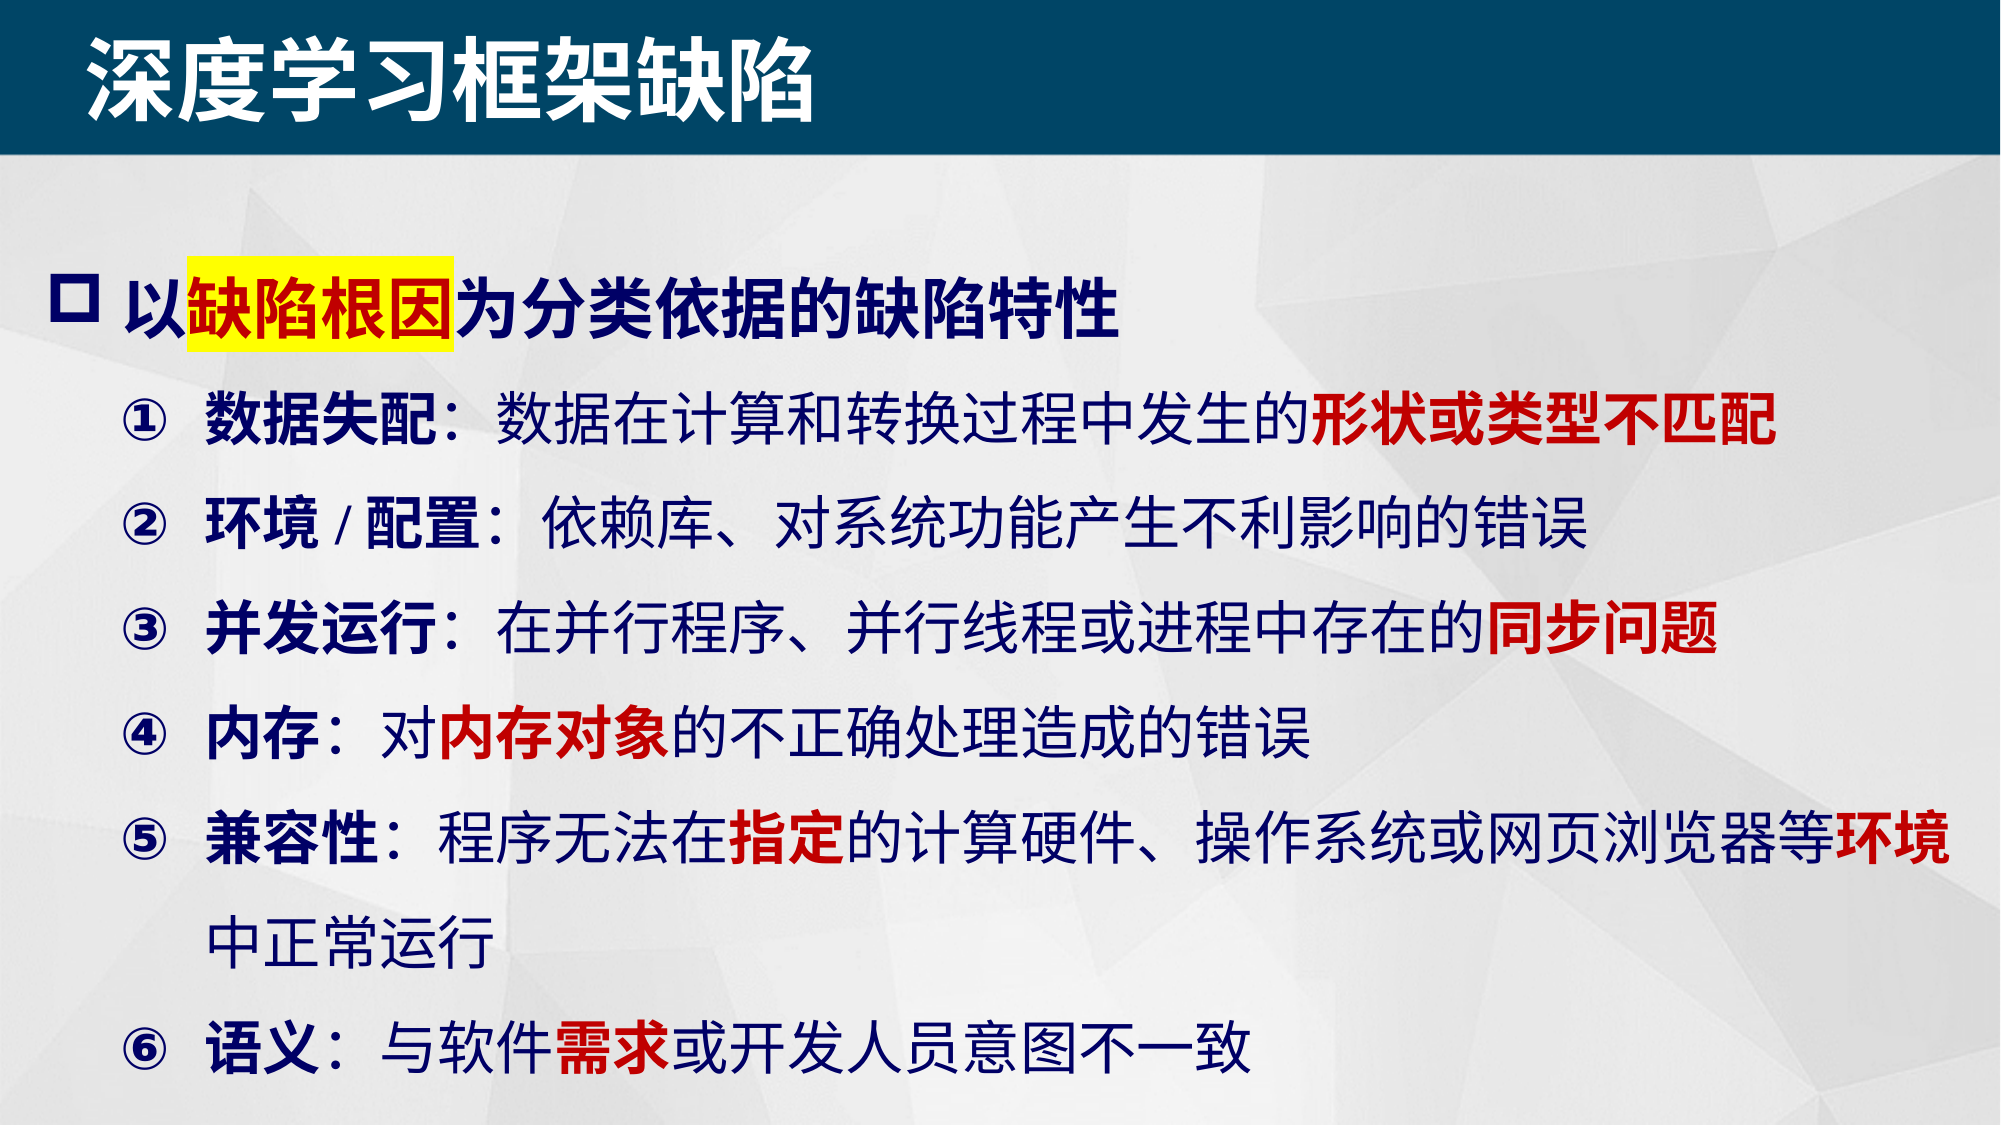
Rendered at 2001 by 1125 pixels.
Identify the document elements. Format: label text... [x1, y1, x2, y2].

picture [0, 155, 2001, 1125]
text_box 深度学习框架缺陷 [70, 15, 1170, 140]
text_box 以缺陷根因为分类依据的缺陷特性 数据失配：数据在计算和转换过程中发生的形状或类型不匹配 环境/配置：依赖库、对系统功能产生不利影响的错误 并发运行：在并行程序、并行线程或进程中存在的同步问题 内存：对内存对象的不正确处理造成的错误 兼容性：程序无法在指定的计算硬件、操作系统或网页浏览器等环境中正常运行 语义：与软件需求或开发人员意图不一致 [30, 179, 1970, 1089]
